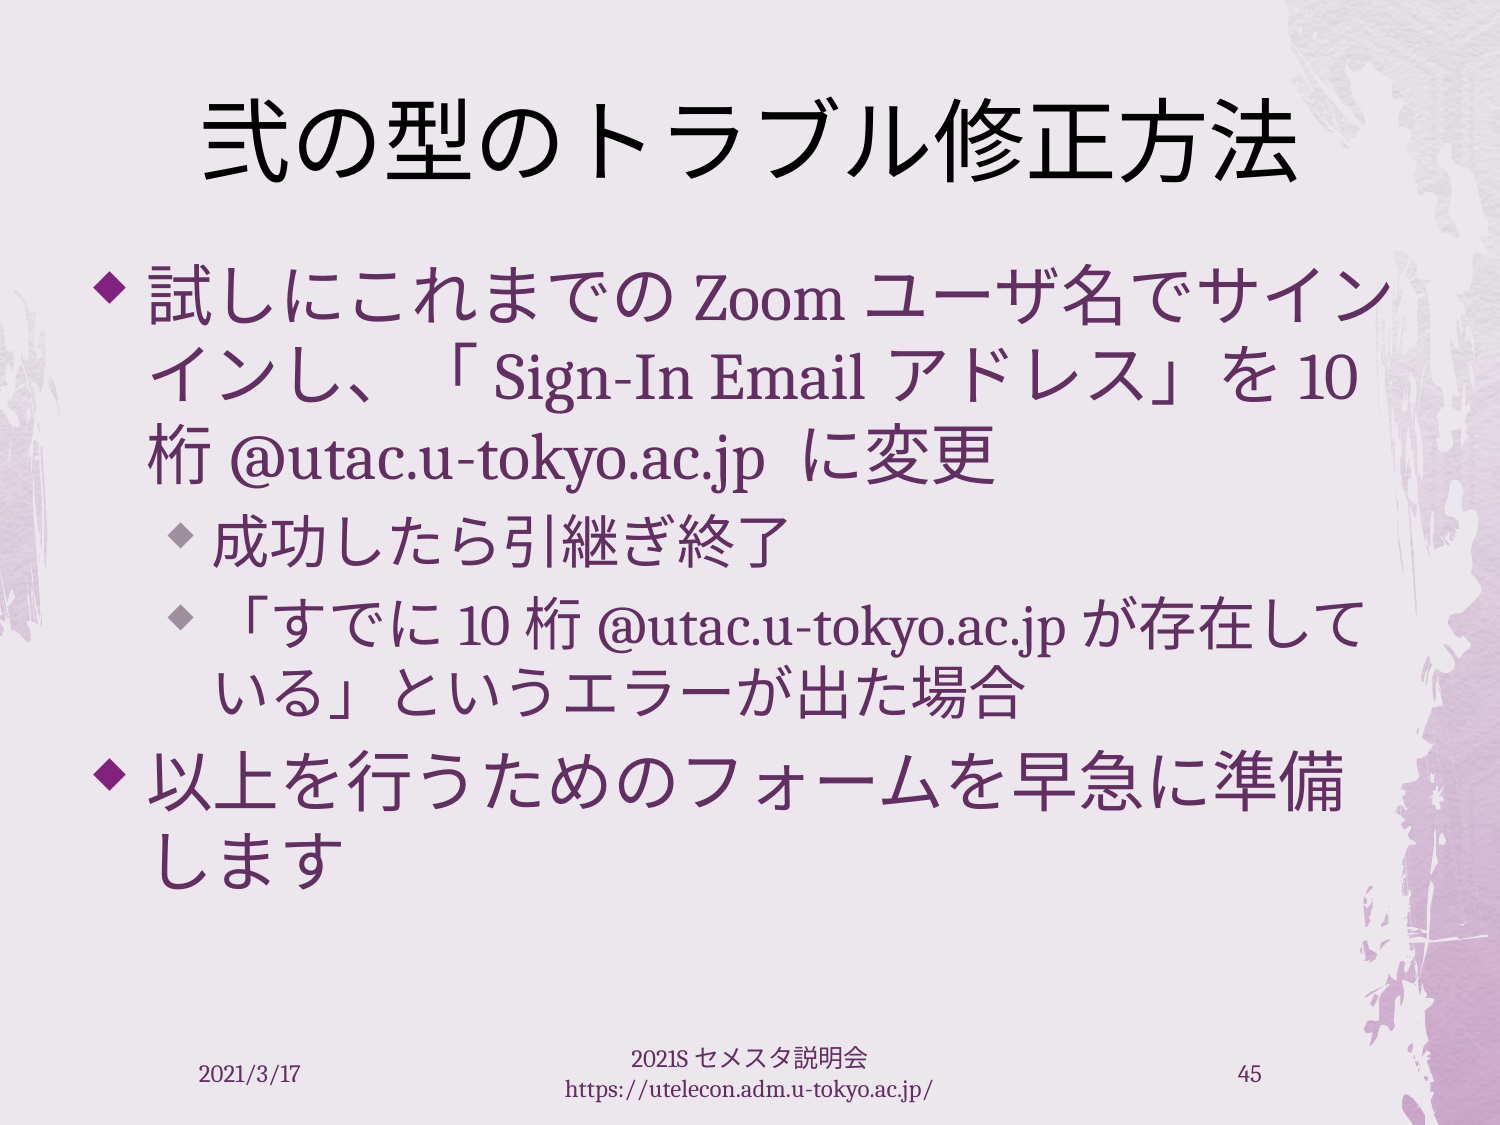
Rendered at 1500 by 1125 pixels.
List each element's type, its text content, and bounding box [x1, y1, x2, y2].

slide_number 45 [1074, 1042, 1425, 1103]
footer 2021Sセメスタ説明会 https://utelecon.adm.u-tokyo.ac.jp/ [512, 1042, 988, 1103]
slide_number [75, 1042, 425, 1103]
title 弐の型のトラブル修正方法 [75, 45, 1425, 233]
list 試しにこれまでのZoomユーザ名でサインインし、「Sign-In Emailアドレス」を10桁@utac.u-tokyo.ac.jp に変更 成功したら引継ぎ終了 「すでに10桁@utac.u-tokyo.ac.jpが存在している」というエラーが出た場合 以上を行うためのフォームを早急に準備します [75, 246, 1425, 989]
